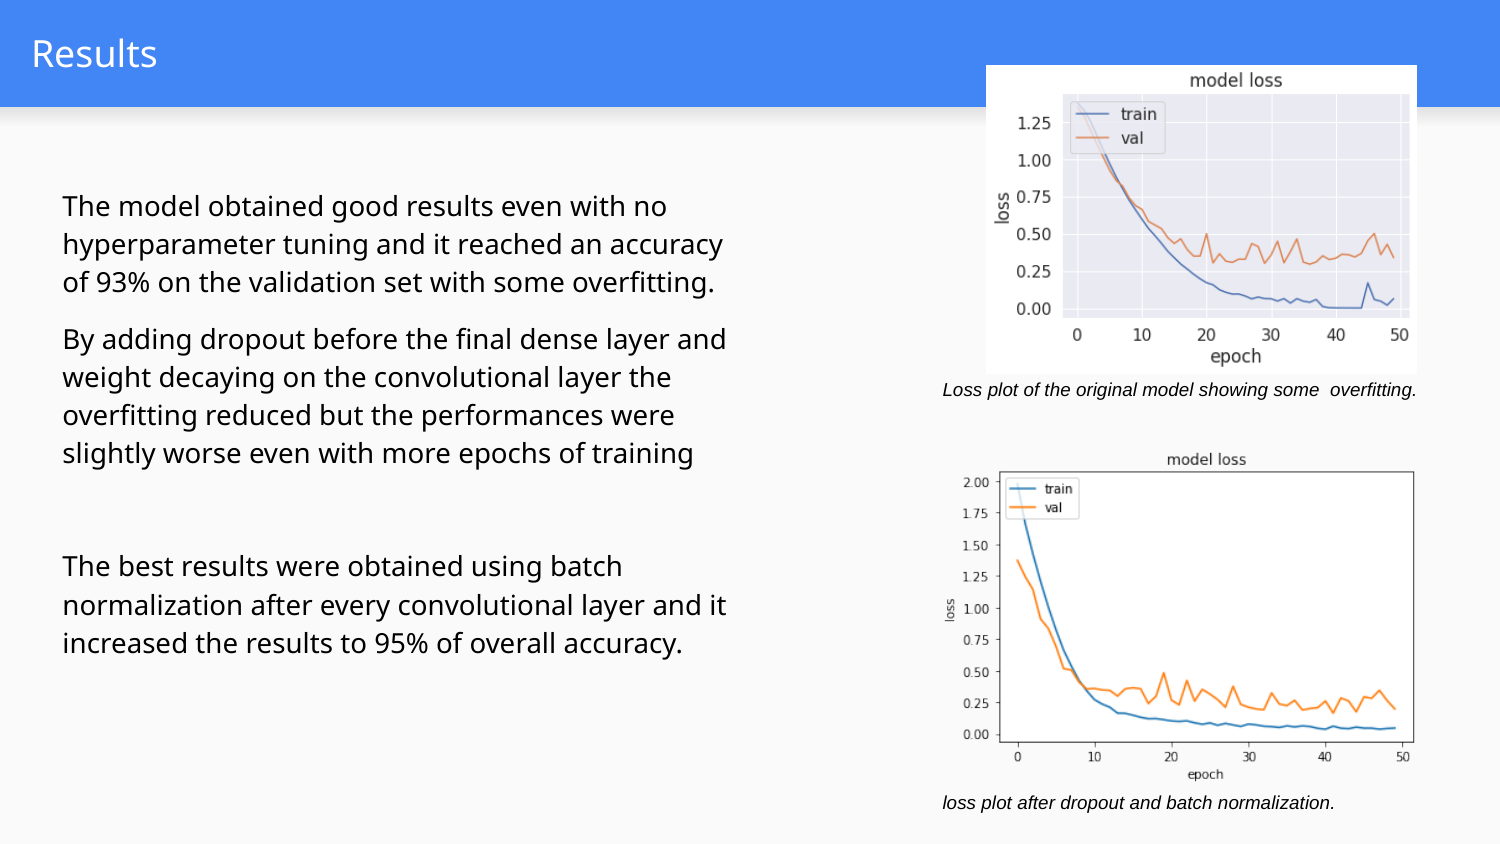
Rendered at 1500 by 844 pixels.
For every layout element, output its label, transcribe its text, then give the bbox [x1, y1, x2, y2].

list The model obtained good results even with no hyperparameter tuning and it reached an accuracy of 93% on the validation set with some overfitting. By adding dropout before the final dense layer and weight decaying on the convolutional layer the overfitting reduced but the performances were slightly worse even with more epochs of training The best results were obtained using batch normalization after every convolutional layer and it increased the results to 95% of overall accuracy. [47, 168, 768, 730]
picture [935, 444, 1422, 790]
title Results [16, 2, 1464, 102]
text_box Loss plot of the original model showing some overfitting. [927, 365, 1443, 412]
text_box loss plot after dropout and batch normalization. [927, 779, 1443, 825]
picture [986, 65, 1417, 374]
